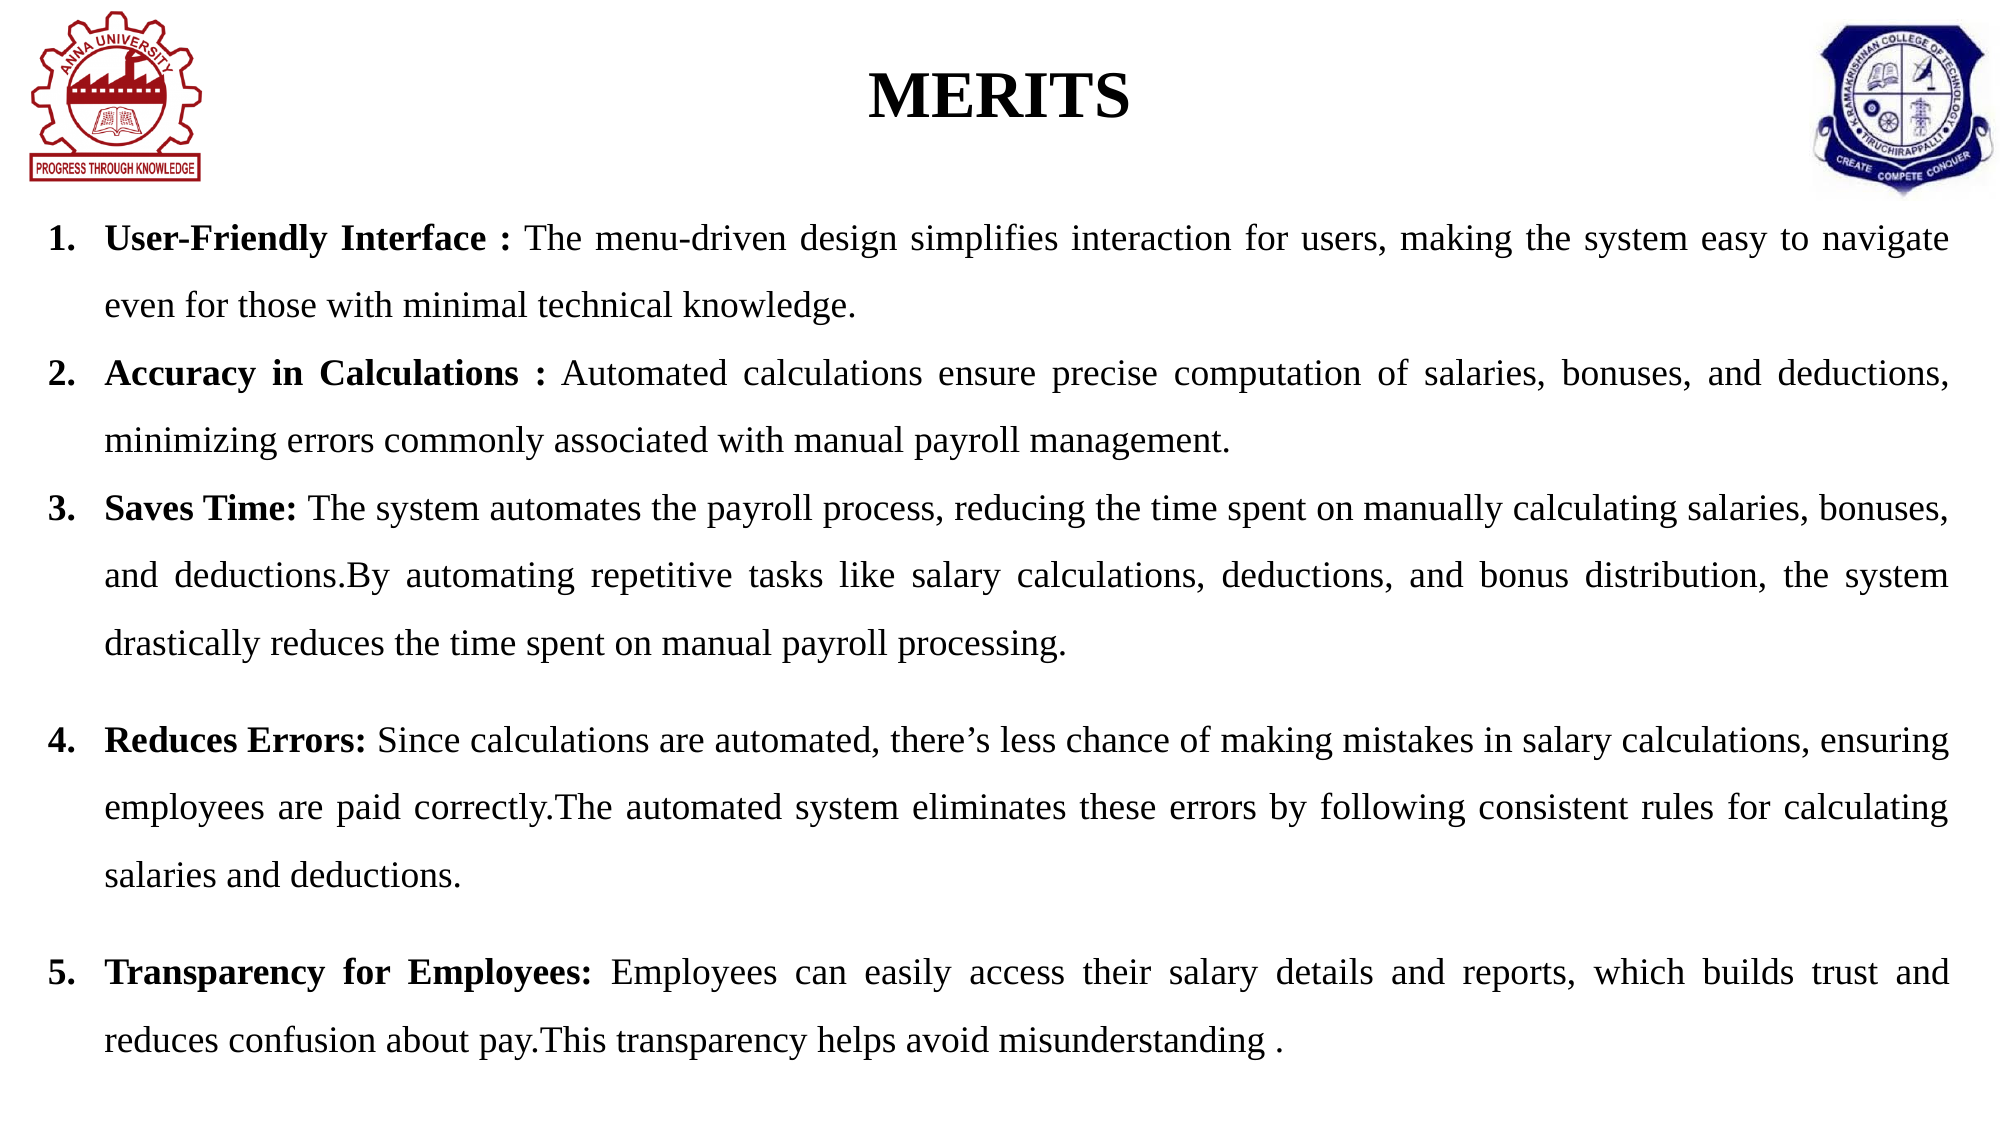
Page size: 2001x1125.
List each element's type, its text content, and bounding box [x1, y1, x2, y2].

text_box User-Friendly Interface : The menu-driven design simplifies interaction for users, making the system easy to navigate even for those with minimal technical knowledge. Accuracy in Calculations : Automated calculations ensure precise computation of salaries, bonuses, and deductions, minimizing errors commonly associated with manual payroll management. Saves Time: The system automates the payroll process, reducing the time spent on manually calculating salaries, bonuses, and deductions.By automating repetitive tasks like salary calculations, deductions, and bonus distribution, the system drastically reduces the time spent on manual payroll processing. Reduces Errors: Since calculations are automated, there’s less chance of making mistakes in salary calculations, ensuring employees are paid correctly.The automated system eliminates these errors by following consistent rules for calculating salaries and deductions. Transparency for Employees: Employees can easily access their salary details and reports, which builds trust and reduces confusion about pay.This transparency helps avoid misunderstanding . [33, 182, 1967, 1093]
picture [27, 9, 203, 184]
picture [1809, 18, 2000, 201]
title MERITS [324, 54, 1676, 88]
